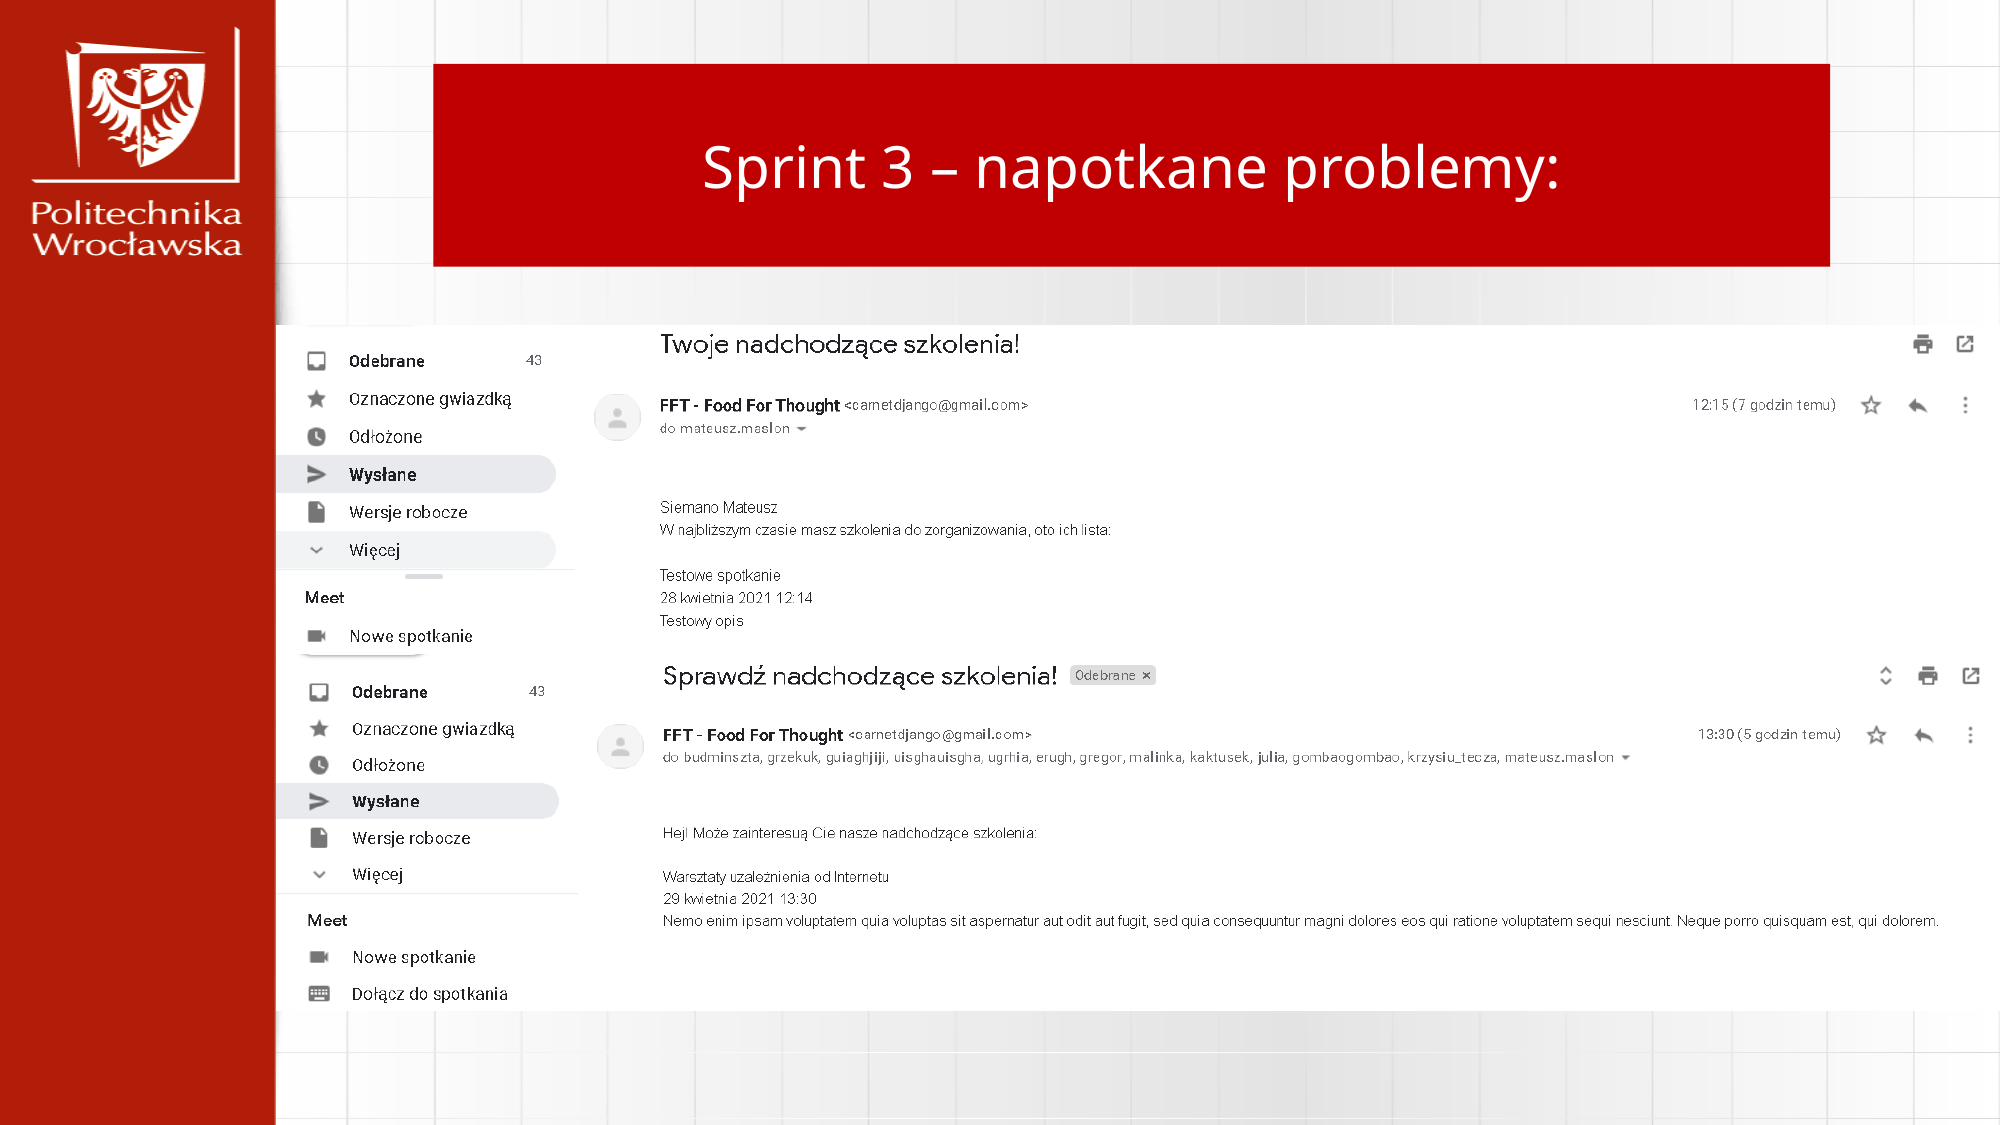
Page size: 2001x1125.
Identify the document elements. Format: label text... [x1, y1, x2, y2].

picture [0, 0, 2000, 1125]
list Sprint 3 – napotkane problemy: [433, 63, 1831, 267]
